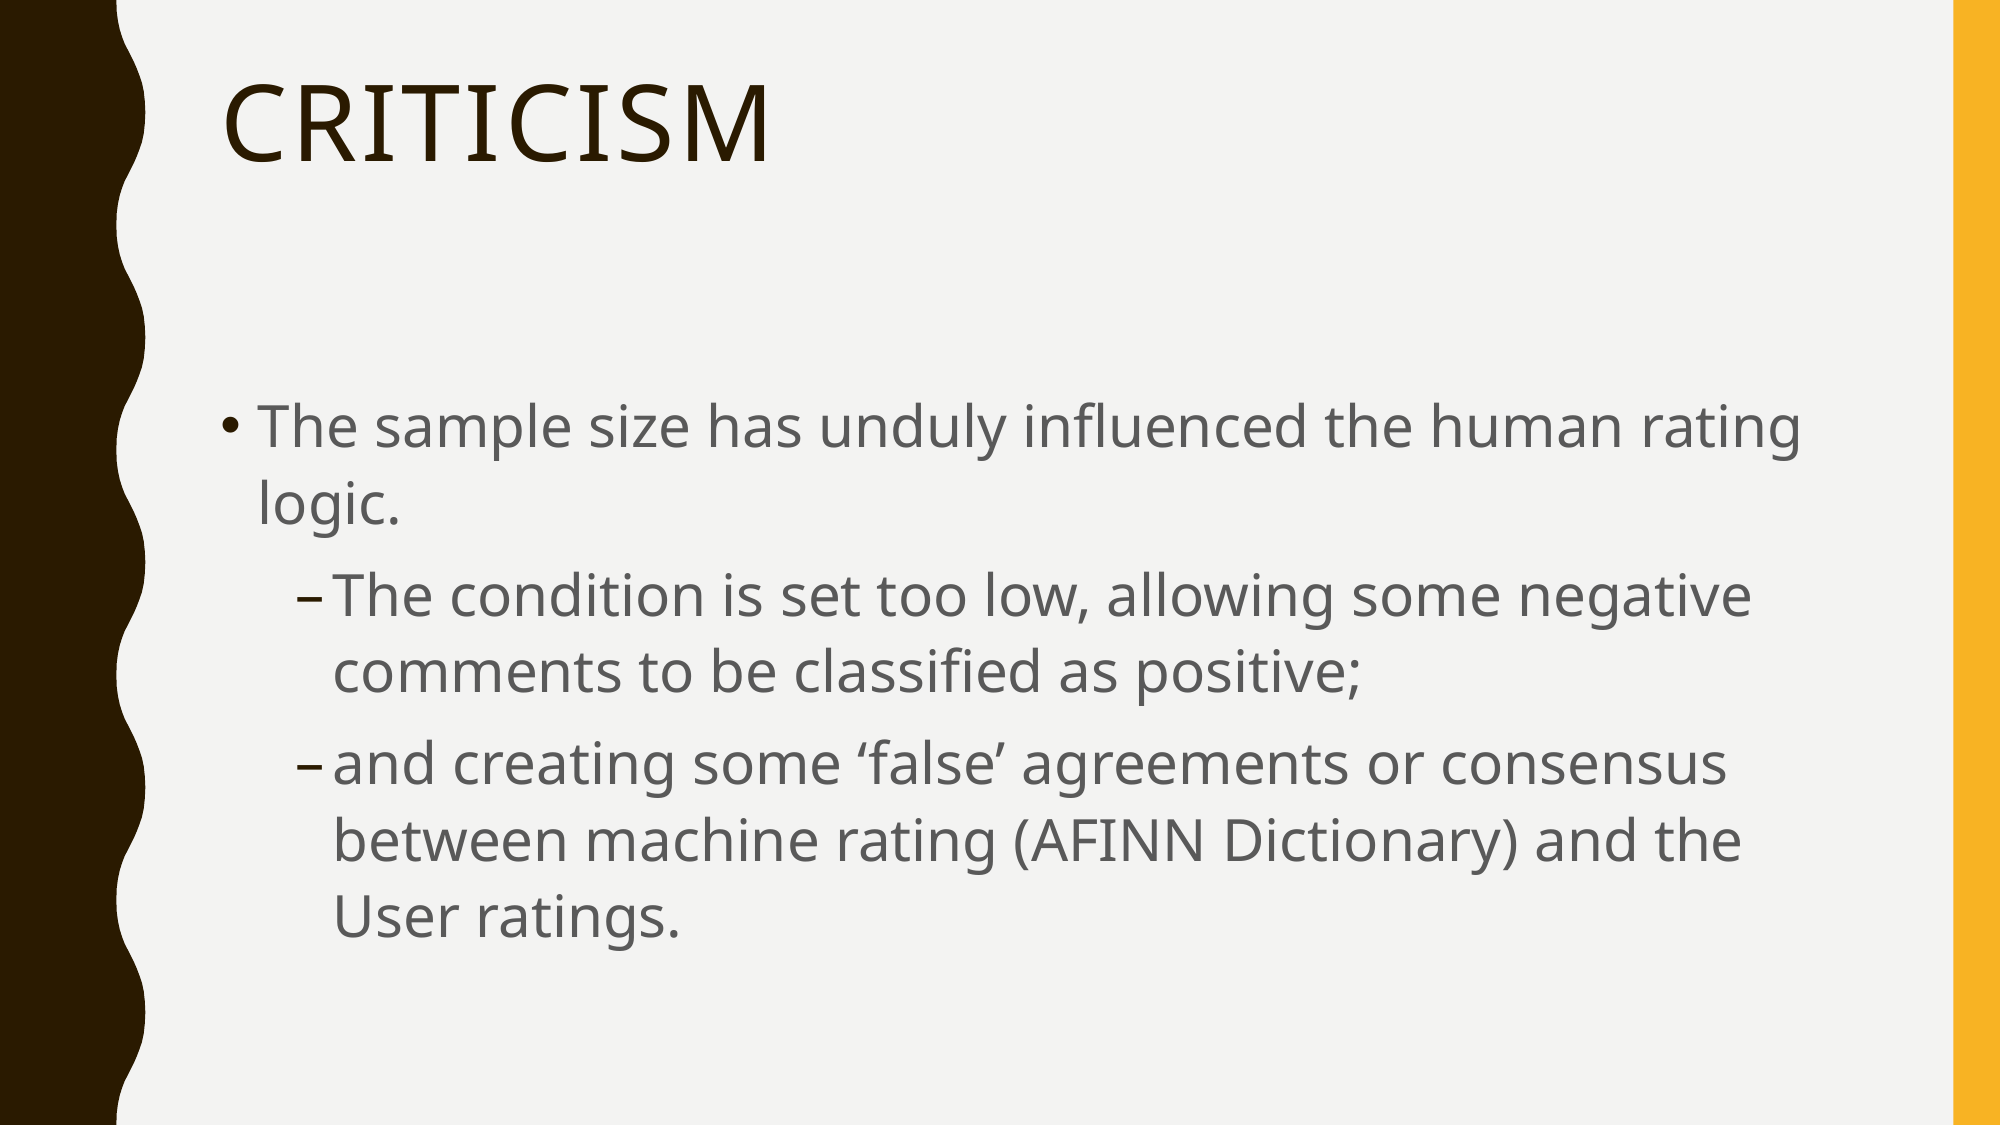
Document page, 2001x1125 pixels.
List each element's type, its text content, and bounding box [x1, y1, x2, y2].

list The sample size has unduly influenced the human rating logic. The condition is set too low, allowing some negative comments to be classified as positive; and creating some ‘false’ agreements or consensus between machine rating (AFINN Dictionary) and the User ratings. [205, 375, 1875, 965]
title Criticism [205, 62, 1875, 308]
